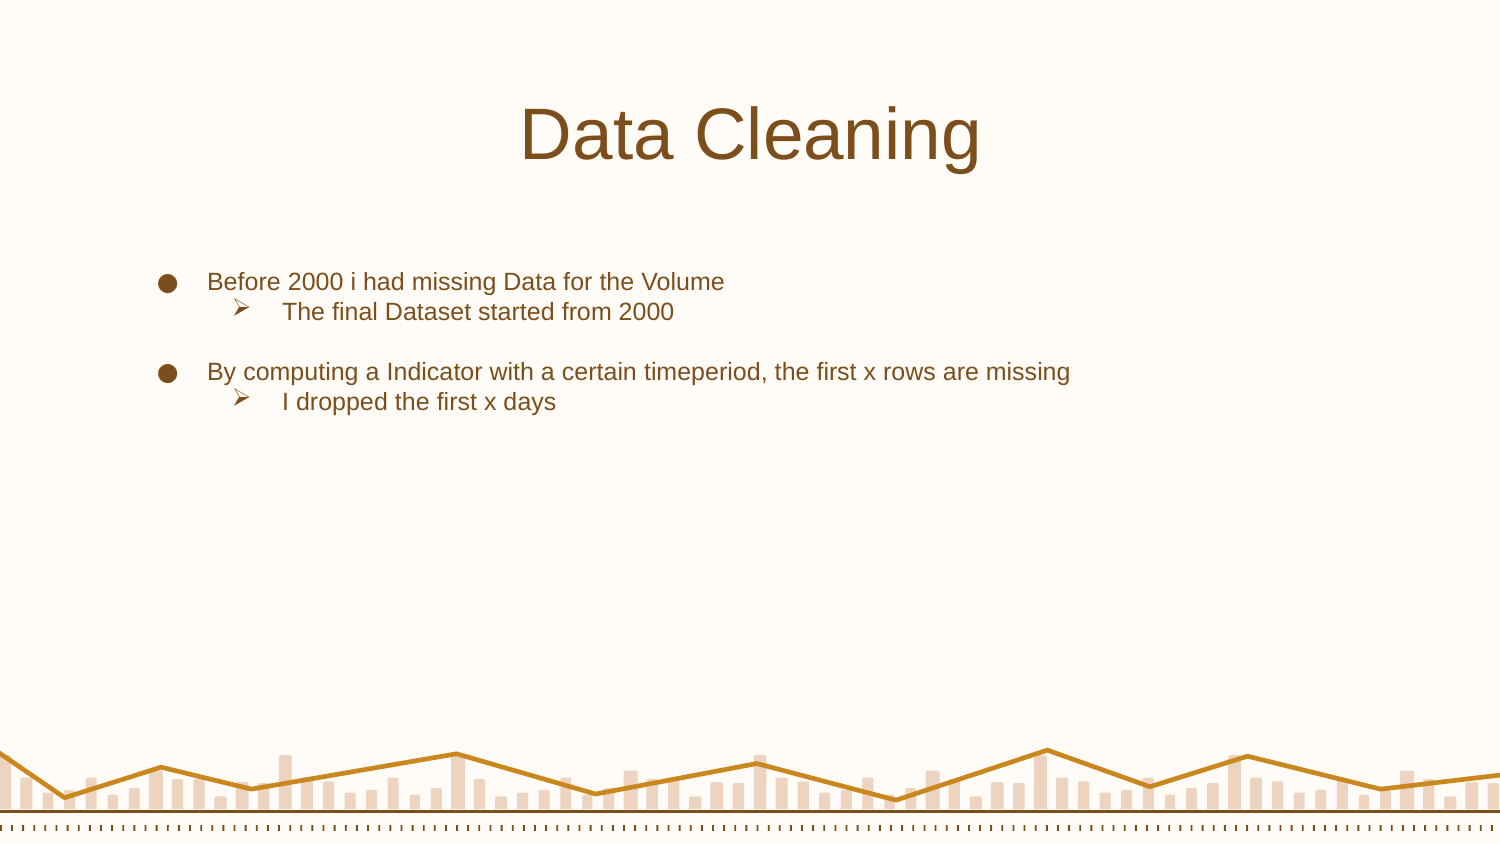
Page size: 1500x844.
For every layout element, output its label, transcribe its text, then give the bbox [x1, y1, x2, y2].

subtitle Before 2000 i had missing Data for the Volume The final Dataset started from 2000 By computing a Indicator with a certain timeperiod, the first x rows are missing I dropped the first x days [116, 250, 1296, 665]
title Data Cleaning [119, 72, 1383, 166]
